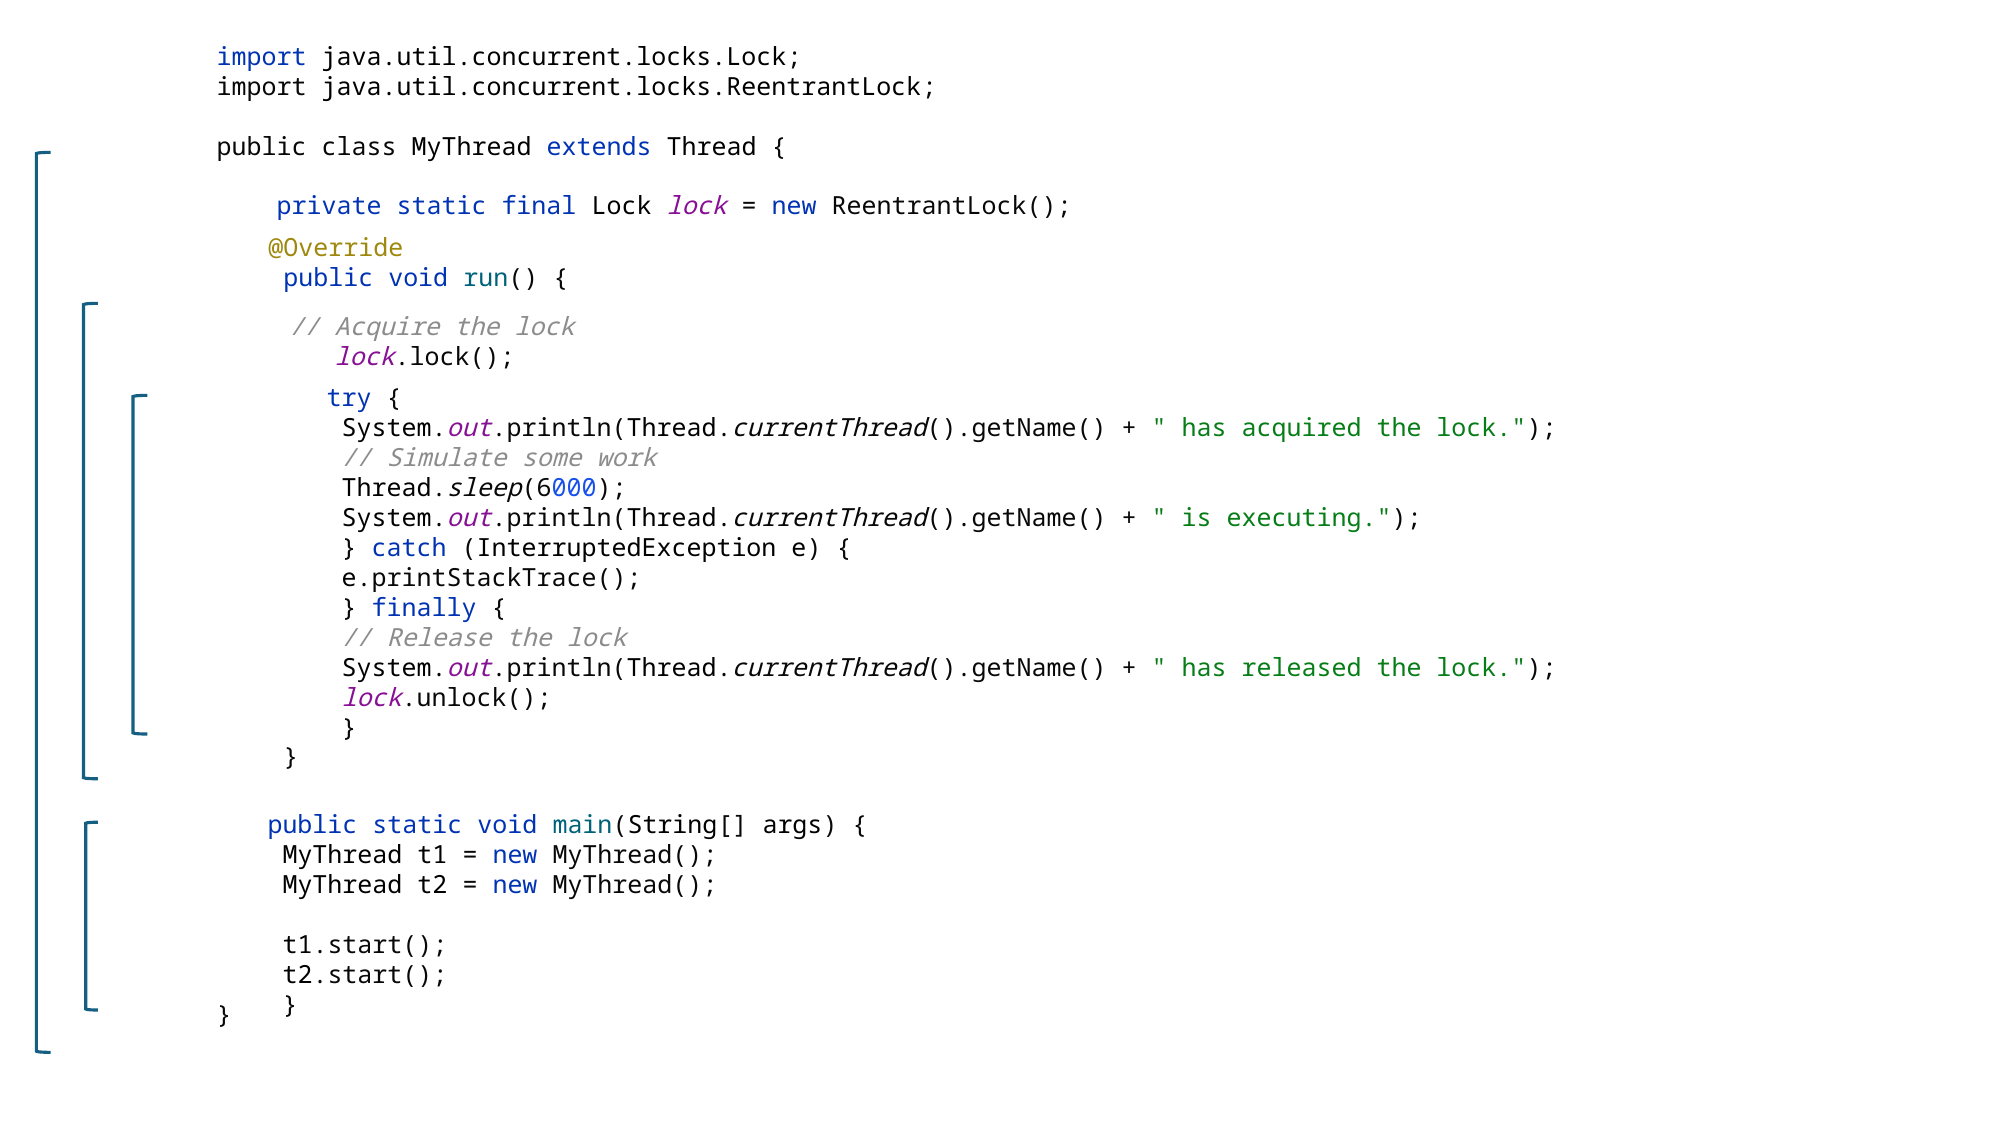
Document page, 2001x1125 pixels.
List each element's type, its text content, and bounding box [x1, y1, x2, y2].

text_box public static void main(String[] args) { MyThread t1 = new MyThread(); MyThread t2 = new MyThread(); t1.start(); t2.start(); } [252, 801, 1033, 1026]
text_box [34, 150, 51, 1054]
text_box try { System.out.println(Thread.currentThread().getName() + " has acquired the lock."); // Simulate some work Thread.sleep(6000); System.out.println(Thread.currentThread().getName() + " is executing."); } catch (InterruptedException e) { e.printStackTrace(); } finally { // Release the lock System.out.println(Thread.currentThread().getName() + " has released the lock."); lock.unlock(); } [311, 374, 1859, 749]
text_box [84, 820, 98, 1012]
text_box @Override public void run() { } [253, 223, 1749, 808]
text_box [131, 393, 148, 736]
text_box import java.util.concurrent.locks.Lock; import java.util.concurrent.locks.ReentrantLock; public class MyThread extends Thread { private static final Lock lock = new ReentrantLock(); } [201, 32, 1801, 1081]
text_box // Acquire the lock lock.lock(); [274, 303, 725, 378]
text_box [81, 301, 98, 781]
